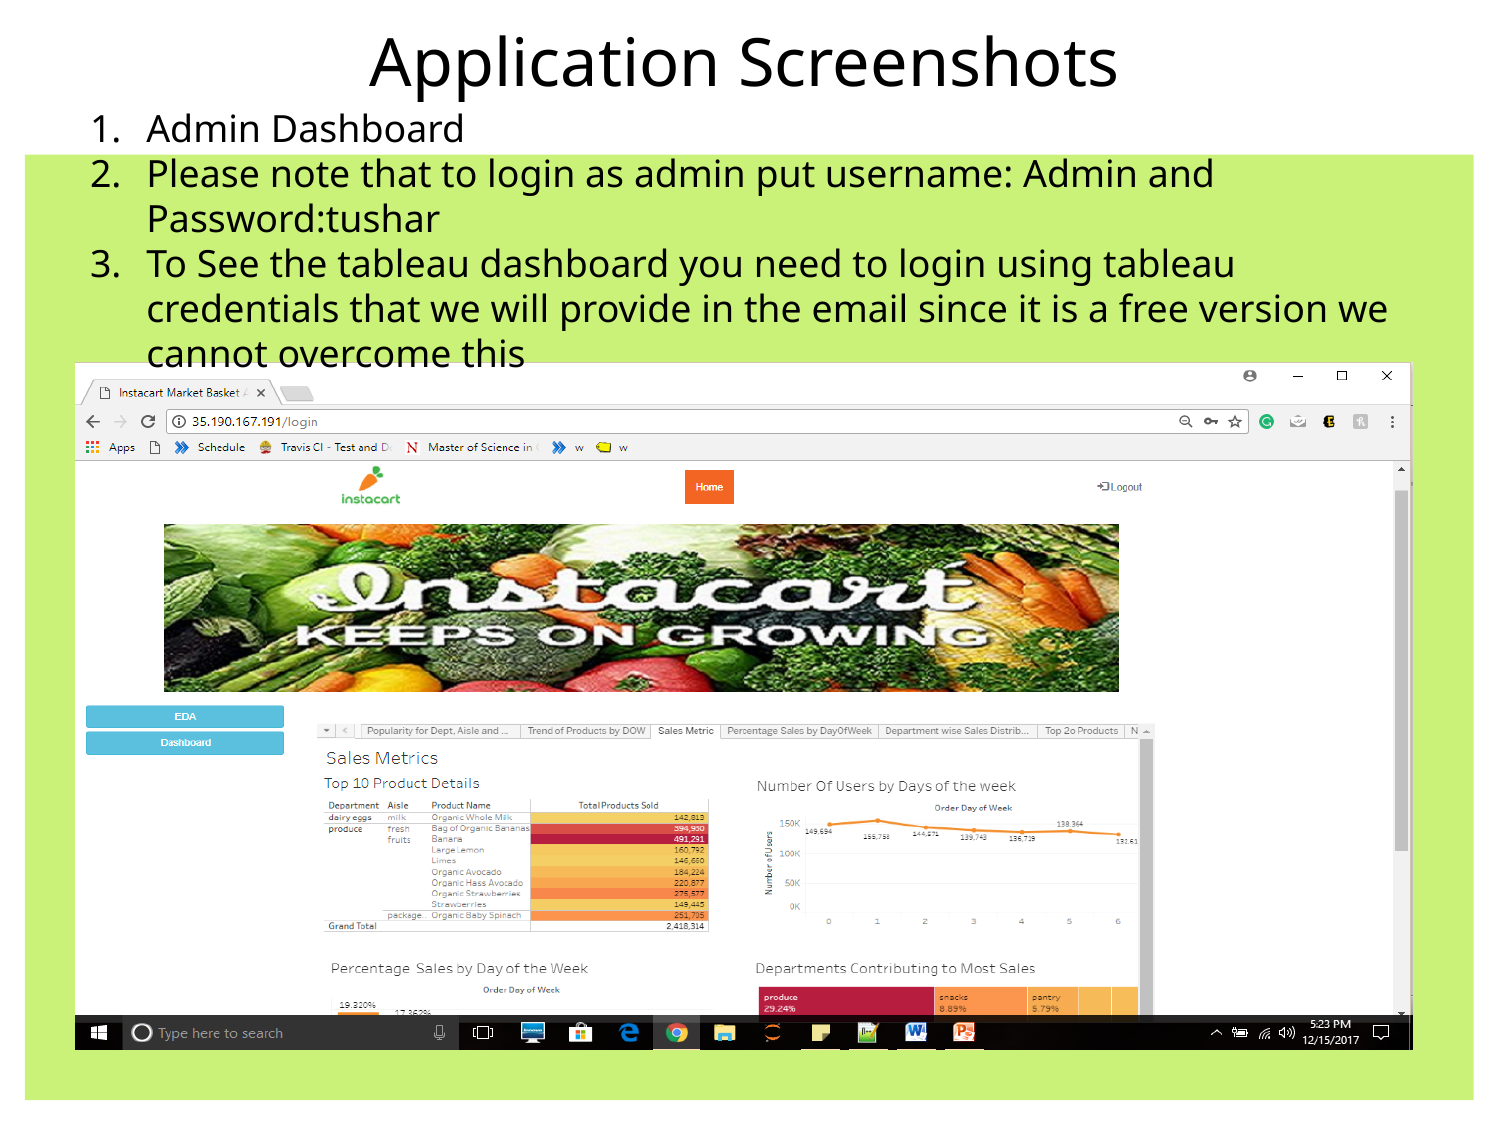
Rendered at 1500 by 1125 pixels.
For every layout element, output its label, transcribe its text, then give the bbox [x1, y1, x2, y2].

text_box Application Screenshots [0, 4, 1495, 155]
text_box Admin Dashboard Please note that to login as admin put username: Admin and Password:tushar To See the tableau dashboard you need to login using tableau credentials that we will provide in the email since it is a free version we cannot overcome this [75, 160, 1430, 321]
picture [74, 362, 1413, 1051]
